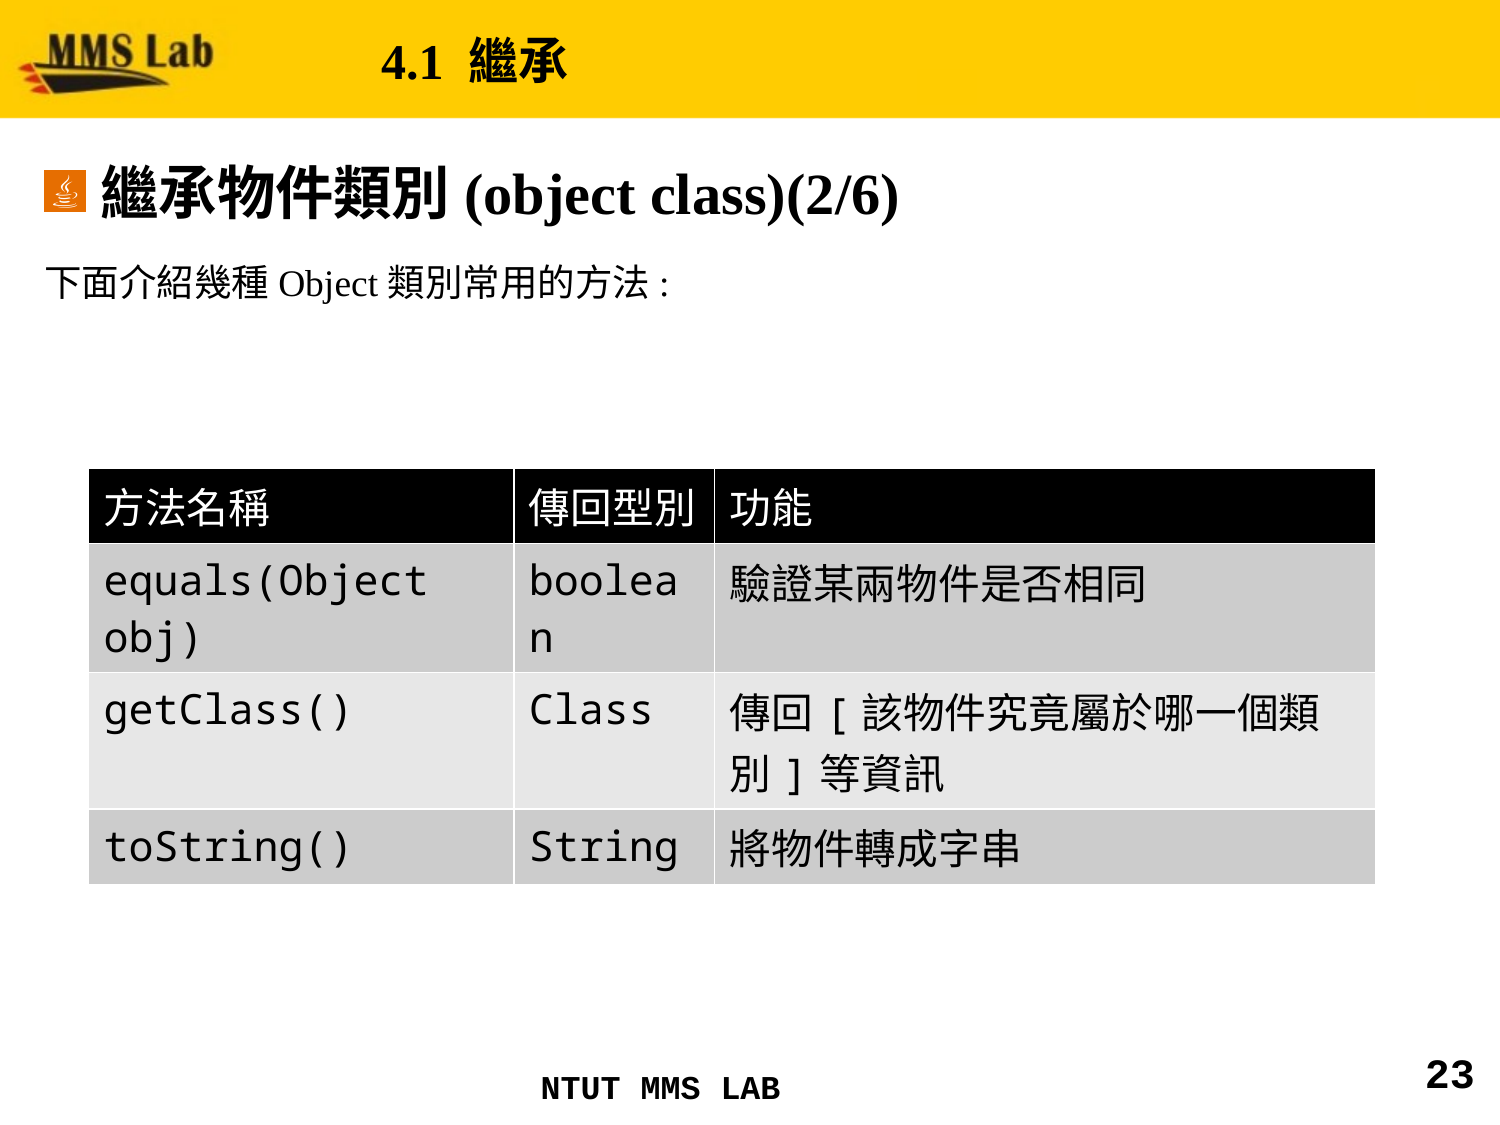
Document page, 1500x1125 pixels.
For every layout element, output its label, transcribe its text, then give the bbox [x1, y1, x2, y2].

table_cell String [515, 810, 714, 884]
title 4.1 繼承 [366, 0, 1500, 119]
slide_number 23 [1139, 1039, 1491, 1118]
picture [0, 0, 1500, 1096]
table_header 傳回型別 [515, 469, 714, 543]
footer NTUT MMS LAB [525, 1058, 1013, 1107]
table_cell equals(Object obj) [89, 544, 513, 672]
table_header 功能 [715, 469, 1375, 543]
list 繼承物件類別(object class)(2/6) 下面介紹幾種Object類別常用的方法: [29, 148, 1483, 1022]
table_cell getClass() [89, 673, 513, 808]
table_cell 驗證某兩物件是否相同 [715, 544, 1375, 672]
table_cell boolean [515, 544, 714, 672]
table_cell toString() [89, 810, 513, 884]
table_cell 傳回[該物件究竟屬於哪一個類別]等資訊 [715, 673, 1375, 808]
table_header 方法名稱 [89, 469, 513, 543]
table_cell 將物件轉成字串 [715, 810, 1375, 884]
table_cell Class [515, 673, 714, 808]
